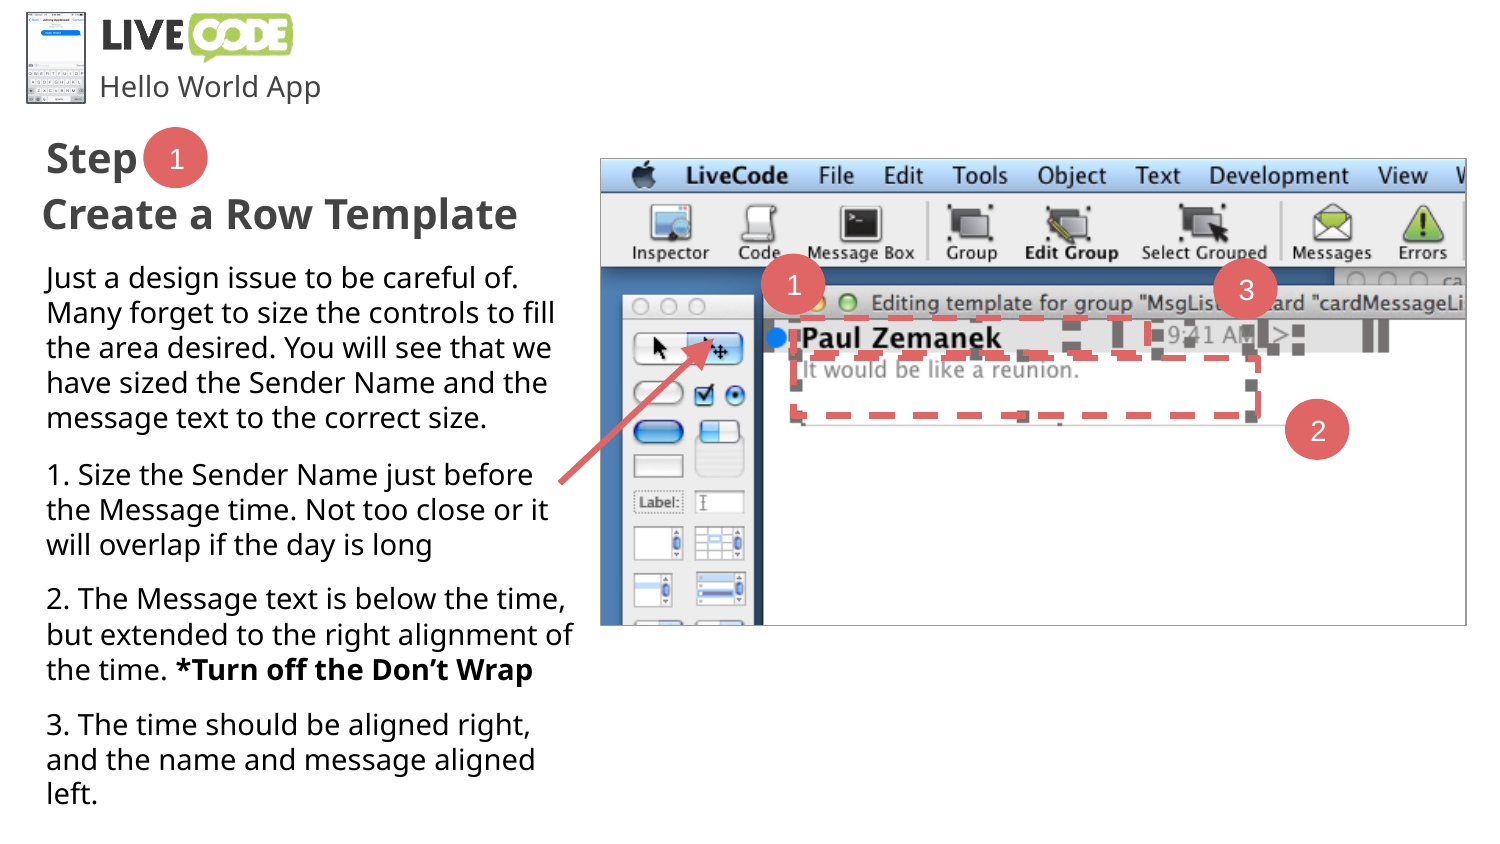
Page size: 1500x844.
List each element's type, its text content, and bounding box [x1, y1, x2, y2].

text_box 1 [183, 129, 207, 186]
text_box 1. Size the Sender Name just before the Message time. Not too close or it will overlap if the day is long 2. The Message text is below the time, but extended to the right alignment of the time. *Turn off the Don’t Wrap 3. The time should be aligned right, and the name and message aligned left. [31, 459, 593, 796]
text_box Just a design issue to be careful of. Many forget to size the controls to fill the area desired. You will see that we have sized the Sender Name and the message text to the correct size. [31, 244, 577, 459]
picture [102, 12, 293, 63]
picture [27, 12, 85, 103]
text_box Hello World App [88, 53, 344, 103]
picture [601, 158, 1466, 626]
text_box Create a Row Template [26, 173, 596, 246]
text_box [559, 338, 715, 484]
text_box Step [31, 117, 183, 190]
